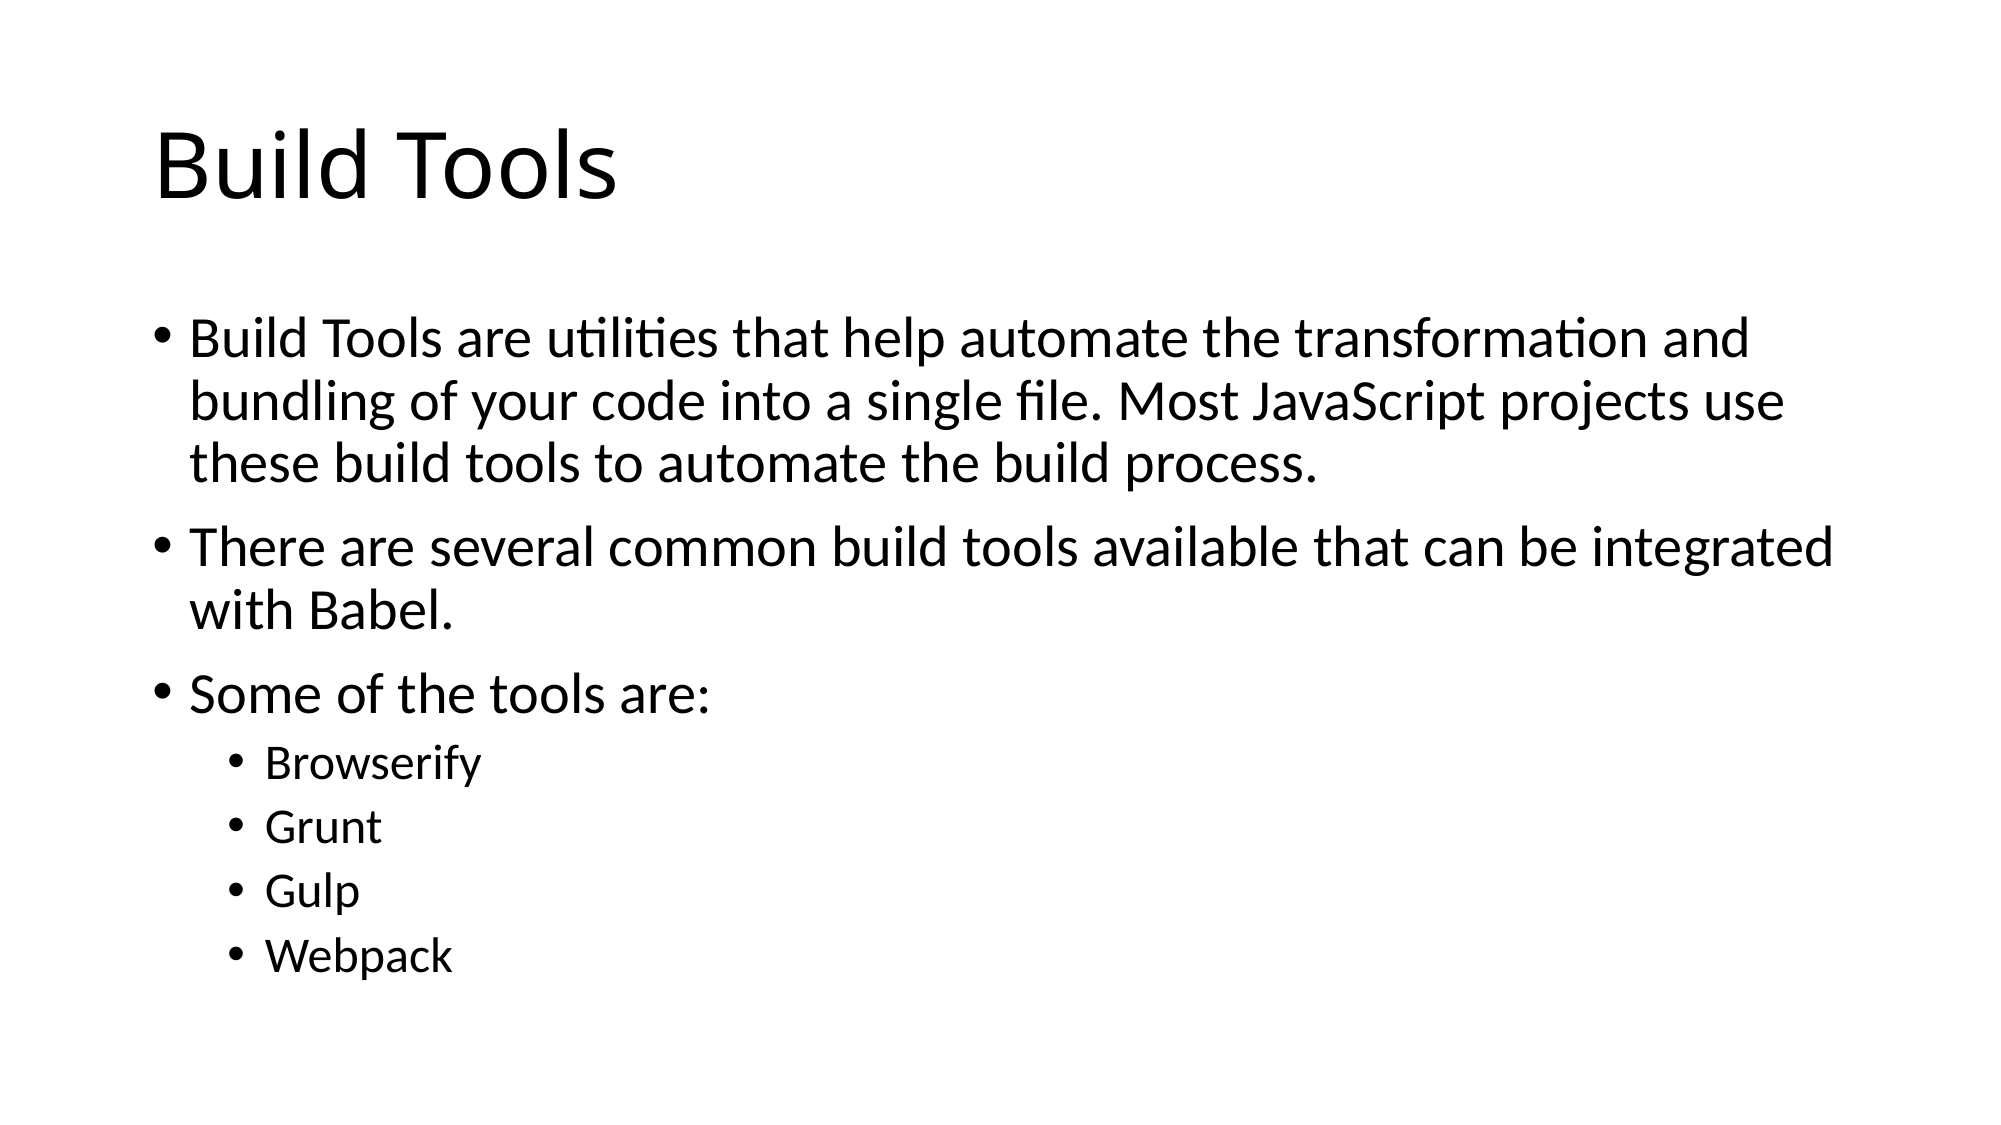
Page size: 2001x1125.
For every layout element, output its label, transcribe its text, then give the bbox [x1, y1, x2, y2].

list Build Tools are utilities that help automate the transformation and bundling of your code into a single file. Most JavaScript projects use these build tools to automate the build process. There are several common build tools available that can be integrated with Babel. Some of the tools are: Browserify Grunt Gulp Webpack [137, 299, 1863, 1014]
title Build Tools [137, 59, 1863, 278]
